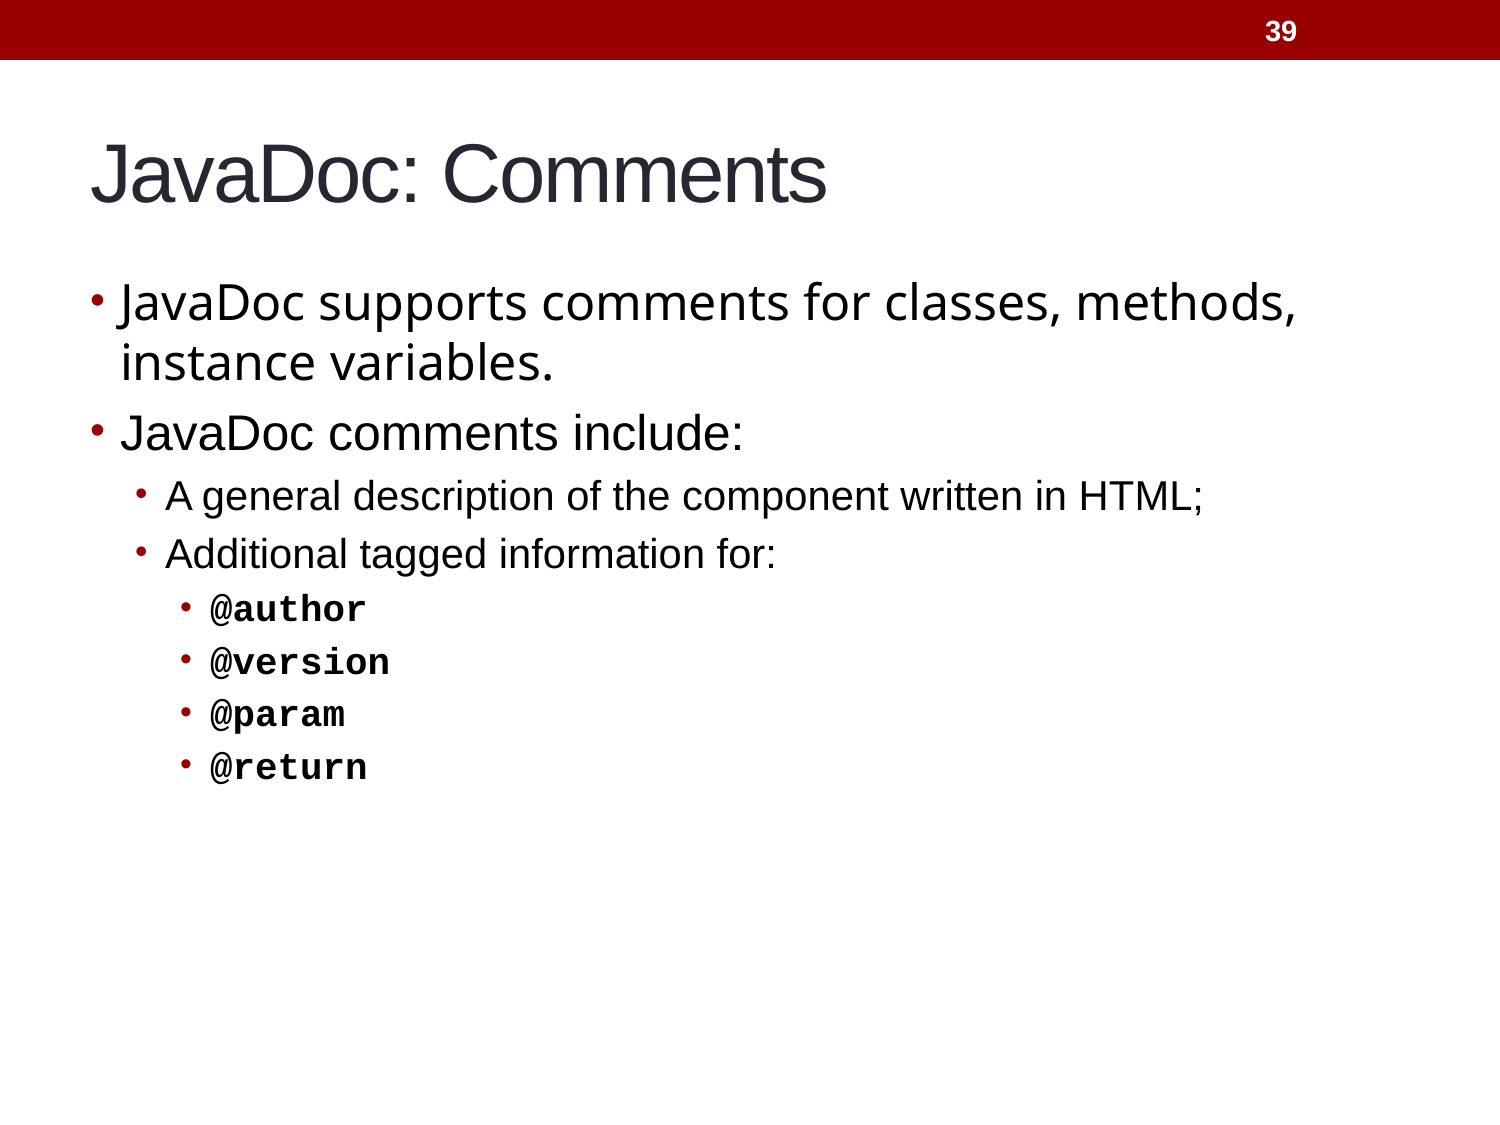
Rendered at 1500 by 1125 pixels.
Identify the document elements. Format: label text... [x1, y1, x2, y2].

slide_number 39 [1250, 3, 1425, 57]
title JavaDoc: Comments [75, 87, 1425, 250]
list JavaDoc supports comments for classes, methods, instance variables. JavaDoc comments include: A general description of the component written in HTML; Additional tagged information for: @author @version @param @return [75, 262, 1425, 1063]
